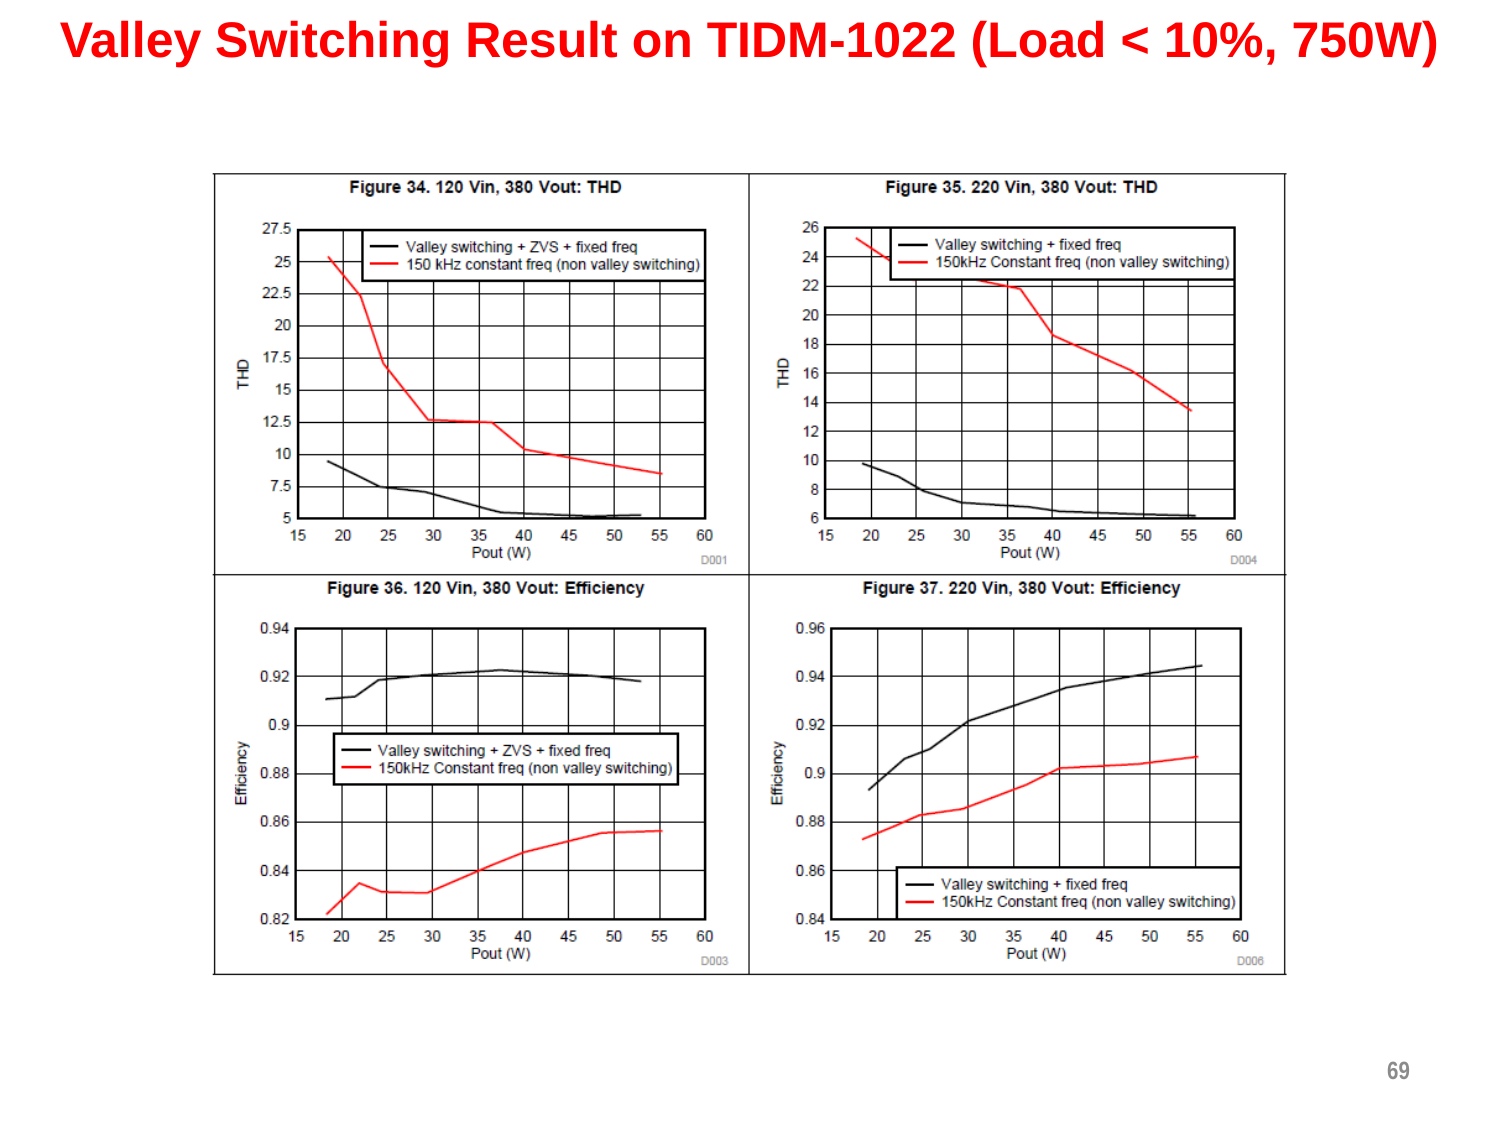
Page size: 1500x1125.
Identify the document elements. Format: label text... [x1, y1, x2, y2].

picture [177, 151, 1325, 1011]
slide_number 69 [1074, 1042, 1425, 1103]
title Valley Switching Result on TIDM-1022 (Load < 10%, 750W) [0, 0, 1500, 122]
